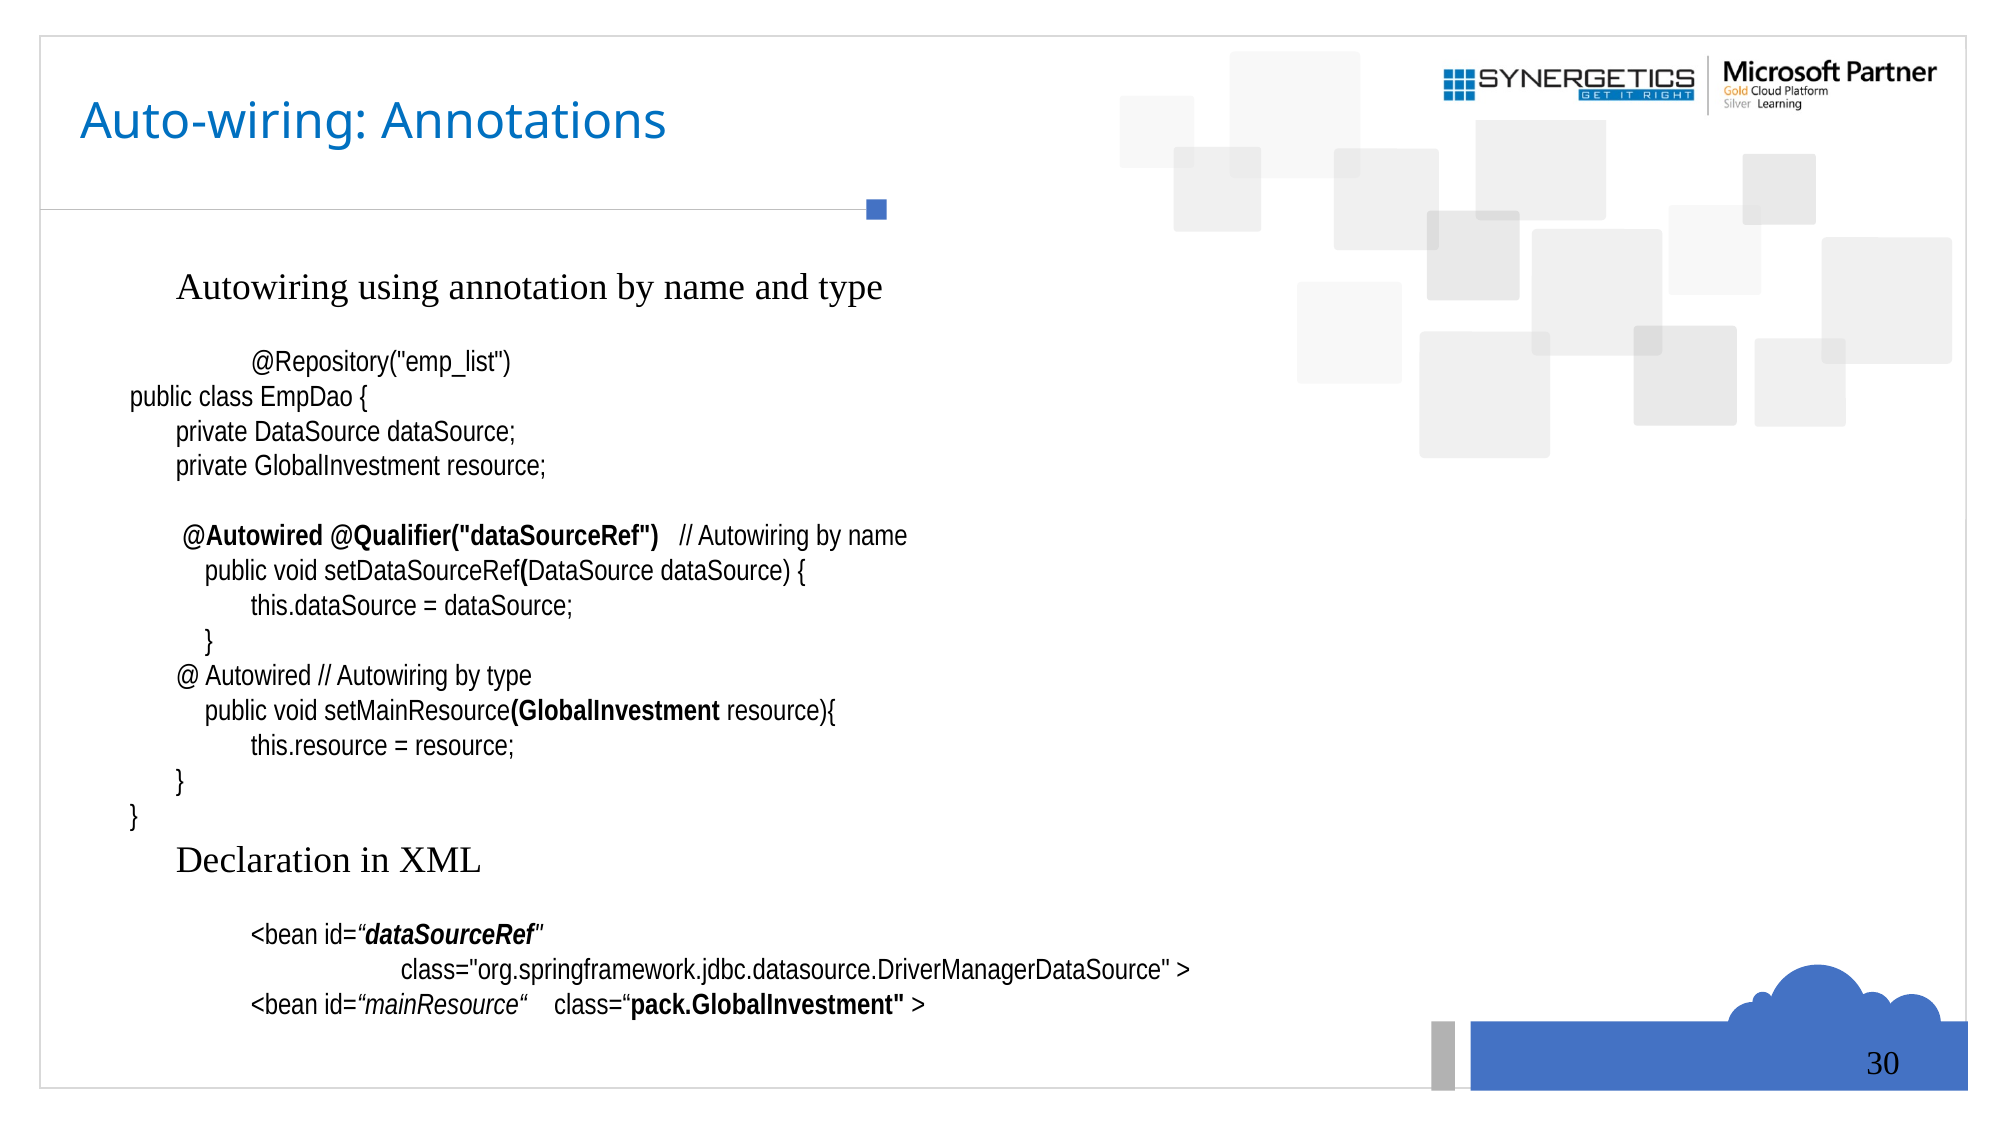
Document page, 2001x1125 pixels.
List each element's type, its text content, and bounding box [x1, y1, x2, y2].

text_box Autowiring using annotation by name and type @Repository("emp_list") public class EmpDao { private DataSource dataSource; private GlobalInvestment resource; @Autowired @Qualifier("dataSourceRef") // Autowiring by name public void setDataSourceRef(DataSource dataSource) { this.dataSource = dataSource; } @ Autowired // Autowiring by type public void setMainResource(GlobalInvestment resource){ this.resource = resource; } } Declaration in XML <bean id=“dataSourceRef" class="org.springframework.jdbc.datasource.DriverManagerDataSource" > <bean id=“mainResource“ class=“pack.GlobalInvestment" > [86, 260, 1412, 1124]
title Auto-wiring: Annotations [64, 59, 1932, 186]
picture [1431, 48, 1955, 120]
